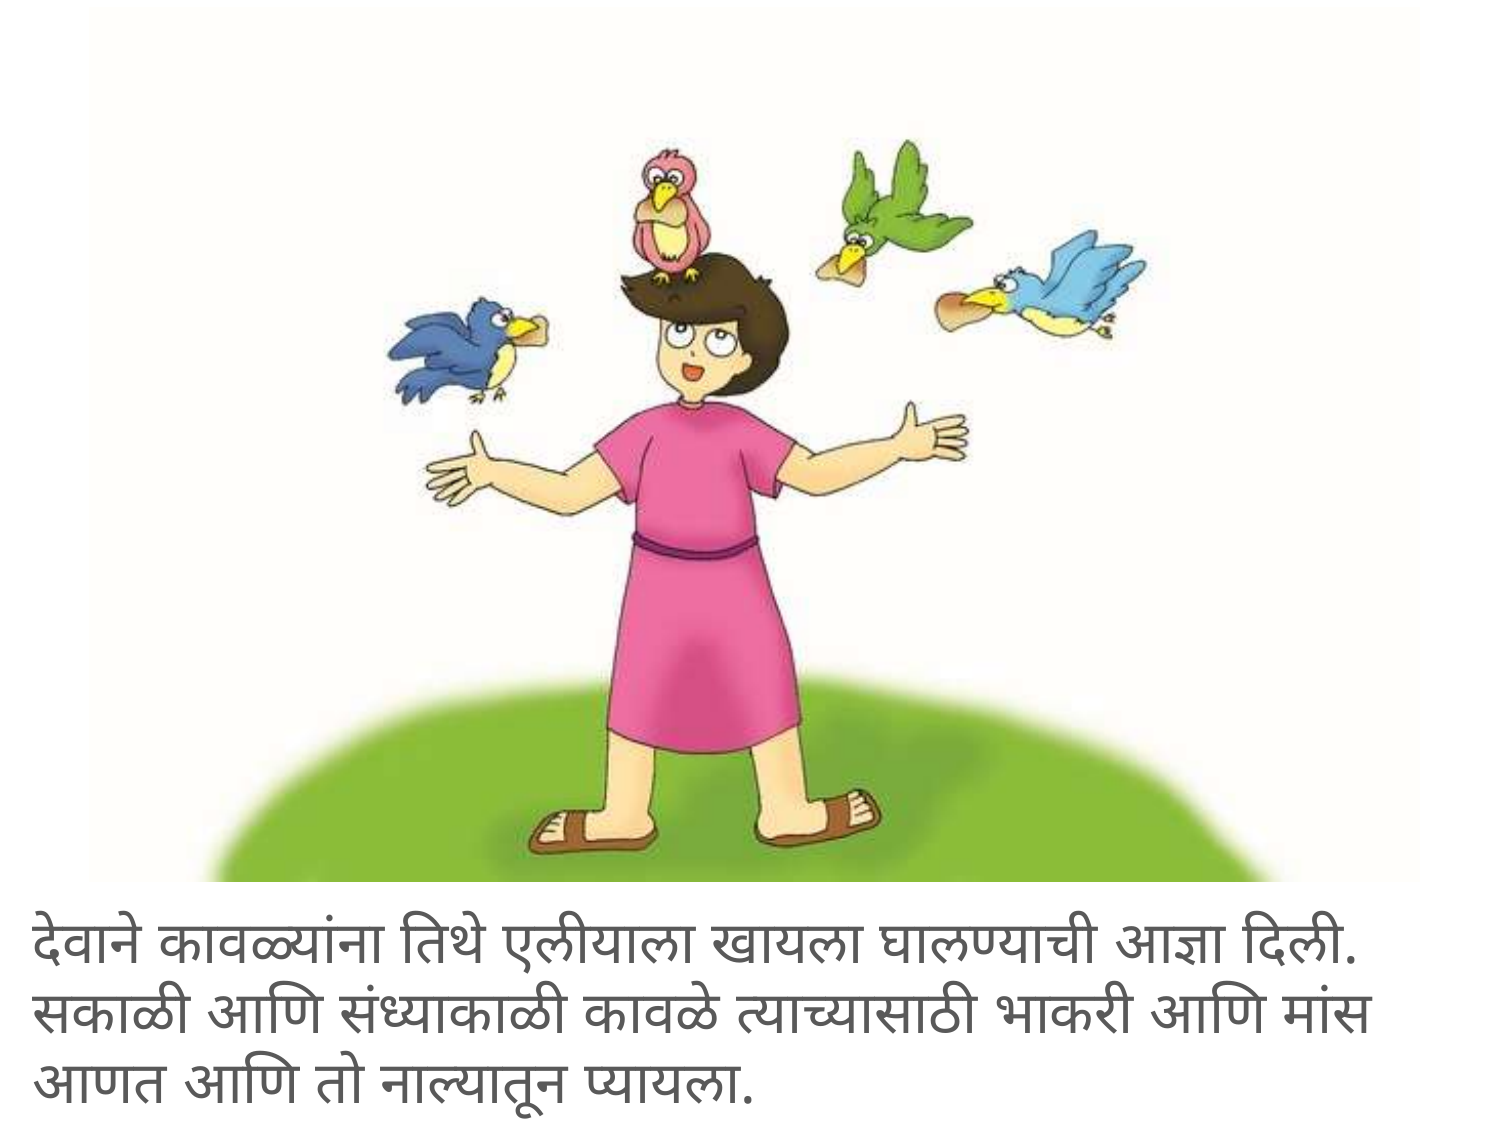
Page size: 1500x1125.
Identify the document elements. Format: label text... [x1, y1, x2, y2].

text_box देवाने कावळ्यांना तिथे एलीयाला खायला घालण्याची आज्ञा दिली. सकाळी आणि संध्याकाळी कावळे त्याच्यासाठी भाकरी आणि मांस आणत आणि तो नाल्यातून प्यायला. [17, 897, 1500, 1123]
picture [89, 6, 1421, 882]
